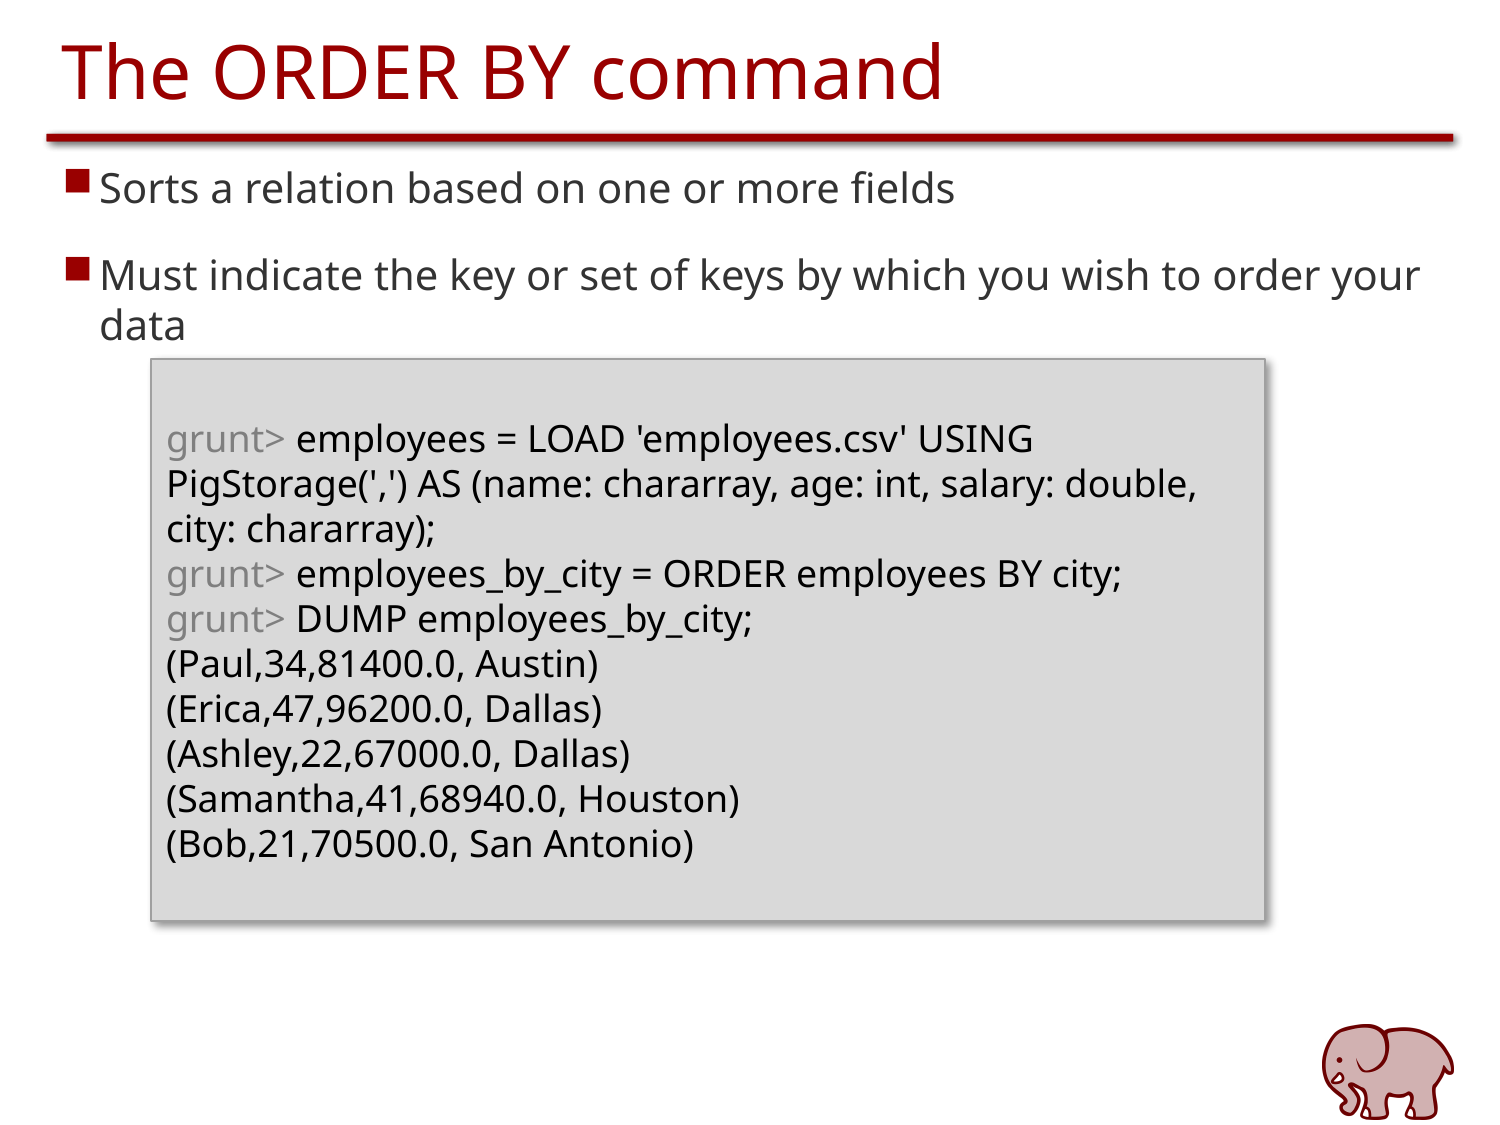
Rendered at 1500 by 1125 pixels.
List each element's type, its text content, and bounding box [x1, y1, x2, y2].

text_box grunt> employees = LOAD 'employees.csv' USING PigStorage(',') AS (name: chararray, age: int, salary: double, city: chararray); grunt> employees_by_city = ORDER employees BY city; grunt> DUMP employees_by_city; (Paul,34,81400.0, Austin) (Erica,47,96200.0, Dallas) (Ashley,22,67000.0, Dallas) (Samantha,41,68940.0, Houston) (Bob,21,70500.0, San Antonio) [150, 358, 1266, 922]
title The ORDER BY command [46, 21, 1454, 122]
list Sorts a relation based on one or more fields Must indicate the key or set of keys by which you wish to order your data [46, 154, 1454, 1041]
